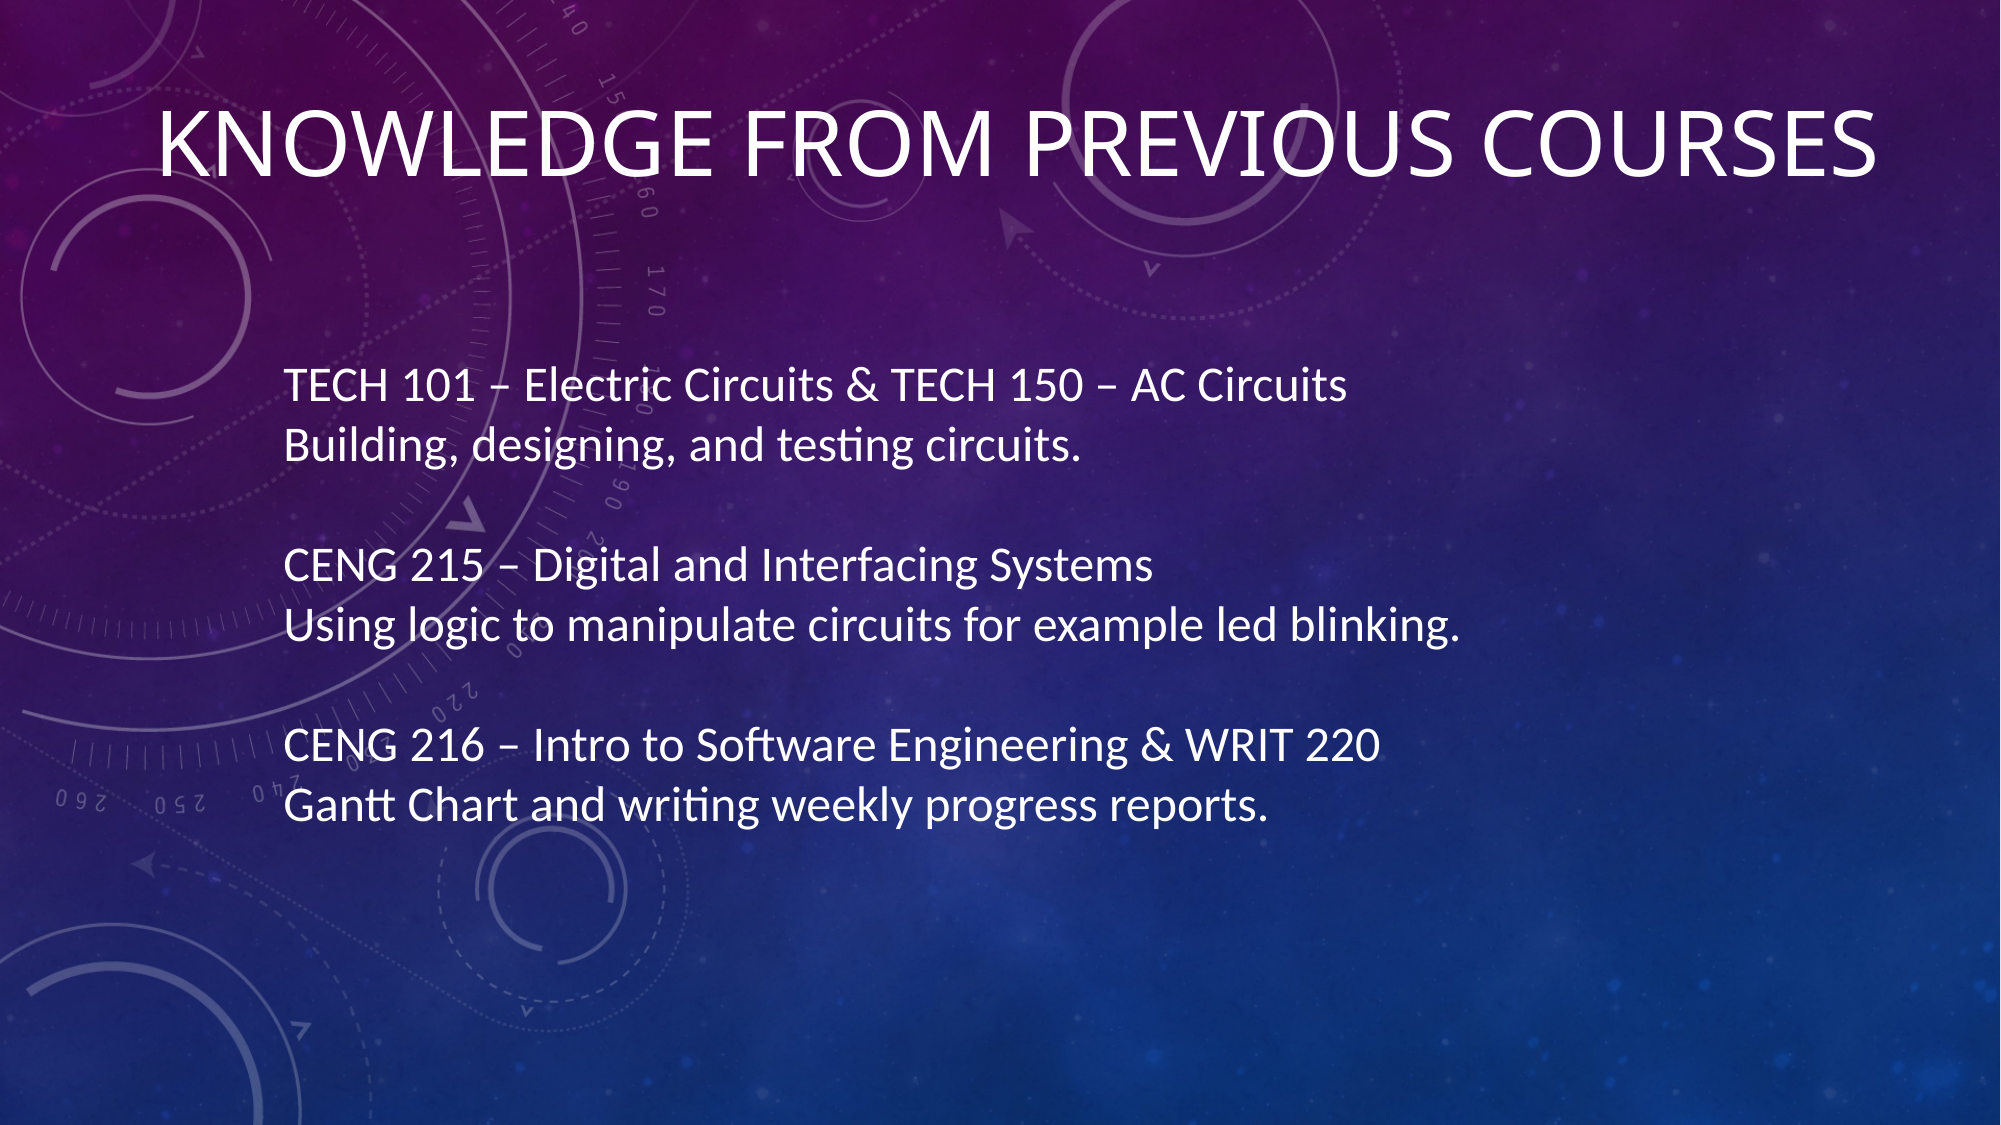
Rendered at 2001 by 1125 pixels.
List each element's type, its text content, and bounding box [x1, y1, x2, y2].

text_box TECH 101 – Electric Circuits & TECH 150 – AC Circuits Building, designing, and testing circuits. CENG 215 – Digital and Interfacing Systems Using logic to manipulate circuits for example led blinking. CENG 216 – Intro to Software Engineering & WRIT 220 Gantt Chart and writing weekly progress reports. [268, 344, 1880, 884]
title Knowledge from previous courses [136, 74, 1898, 203]
picture [0, 0, 2001, 1125]
